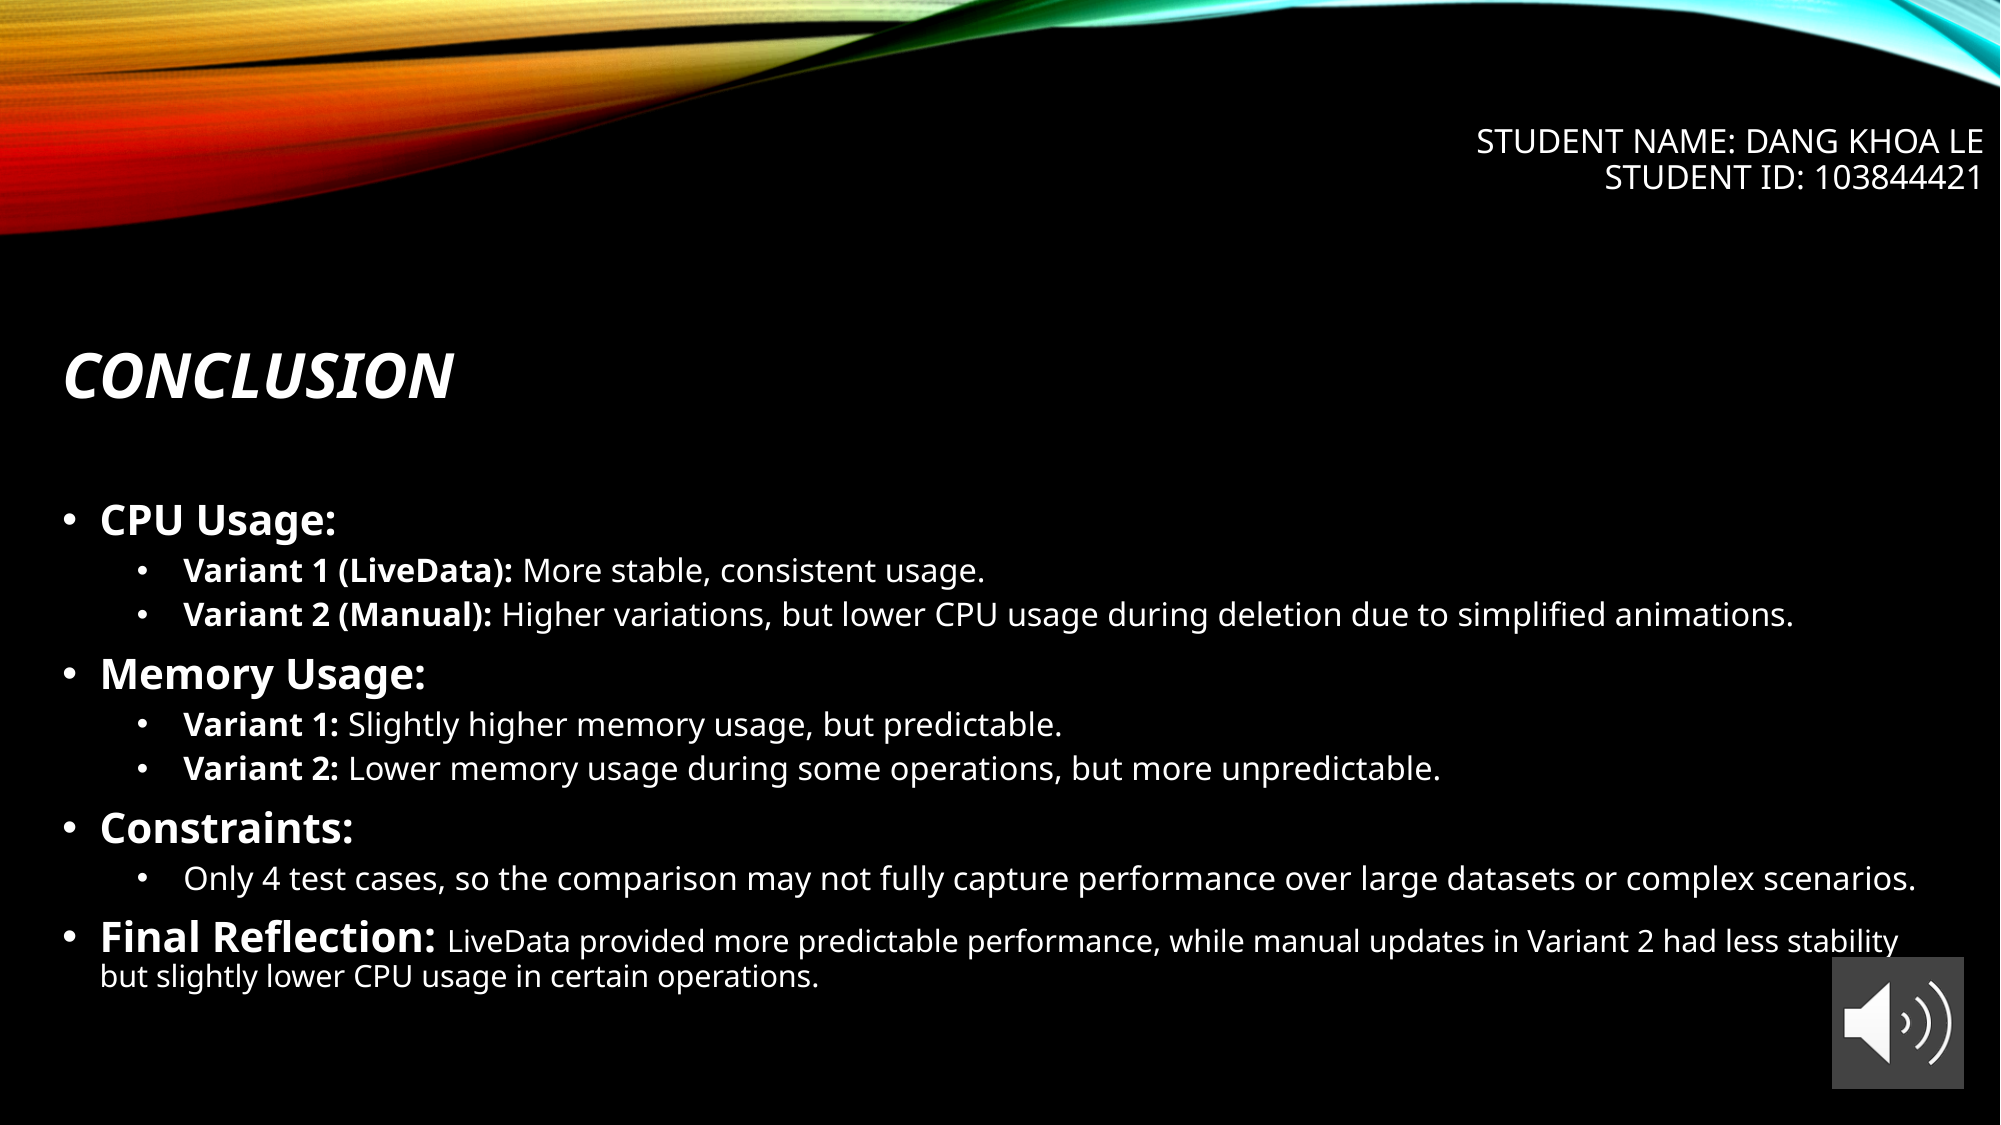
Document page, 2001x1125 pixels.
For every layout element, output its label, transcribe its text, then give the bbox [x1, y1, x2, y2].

text_box Student Name: Dang Khoa Le Student ID: 103844421 [1452, 90, 2000, 231]
list CPU Usage: Variant 1 (LiveData): More stable, consistent usage. Variant 2 (Manual): Higher variations, but lower CPU usage during deletion due to simplified animations. Memory Usage: Variant 1: Slightly higher memory usage, but predictable. Variant 2: Lower memory usage during some operations, but more unpredictable. Constraints: Only 4 test cases, so the comparison may not fully capture performance over large datasets or complex scenarios. Final Reflection: LiveData provided more predictable performance, while manual updates in Variant 2 had less stability but slightly lower CPU usage in certain operations. [47, 491, 1967, 1035]
title Conclusion [47, 308, 886, 449]
picture [1830, 955, 1965, 1090]
picture [0, 0, 2000, 237]
